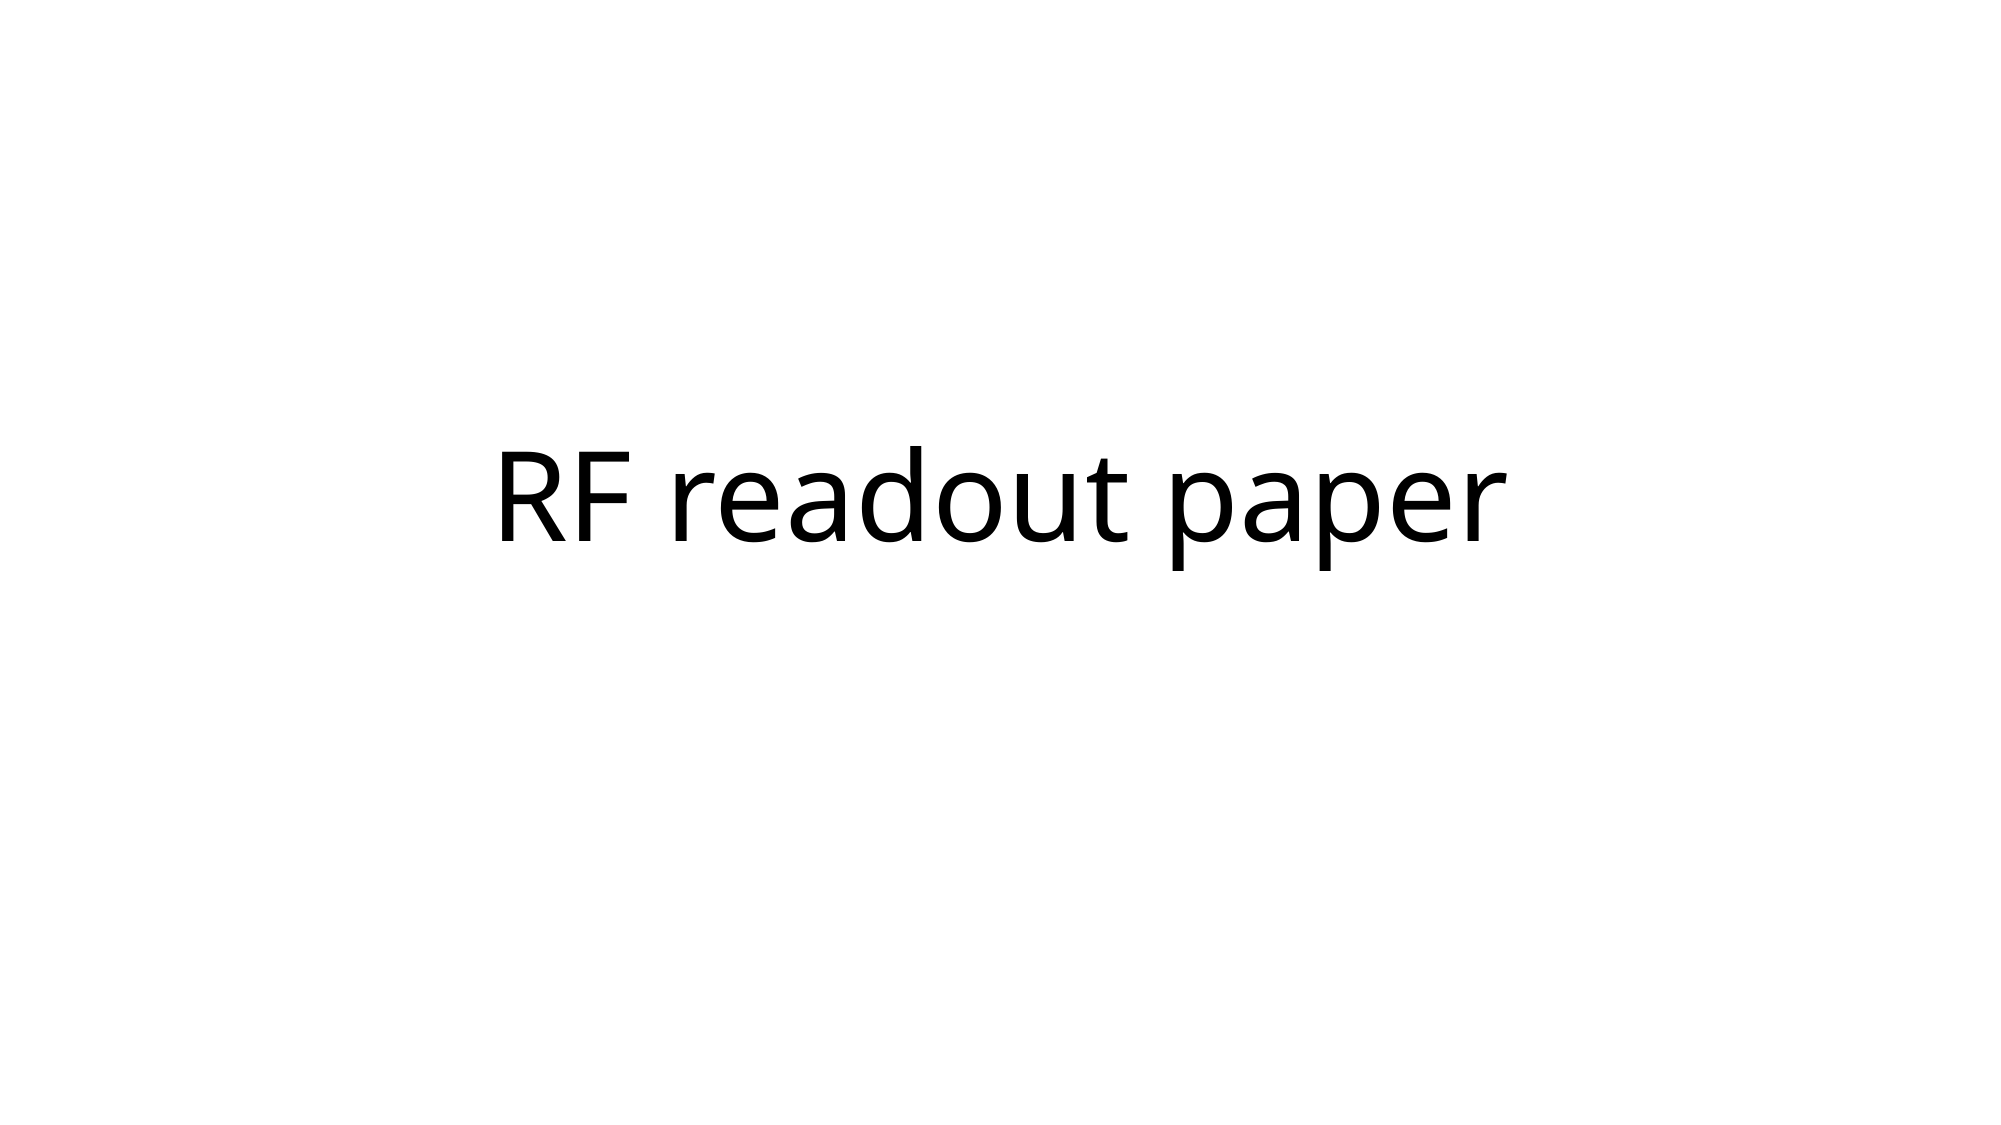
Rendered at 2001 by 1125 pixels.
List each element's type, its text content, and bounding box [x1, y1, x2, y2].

title RF readout paper [249, 184, 1750, 576]
